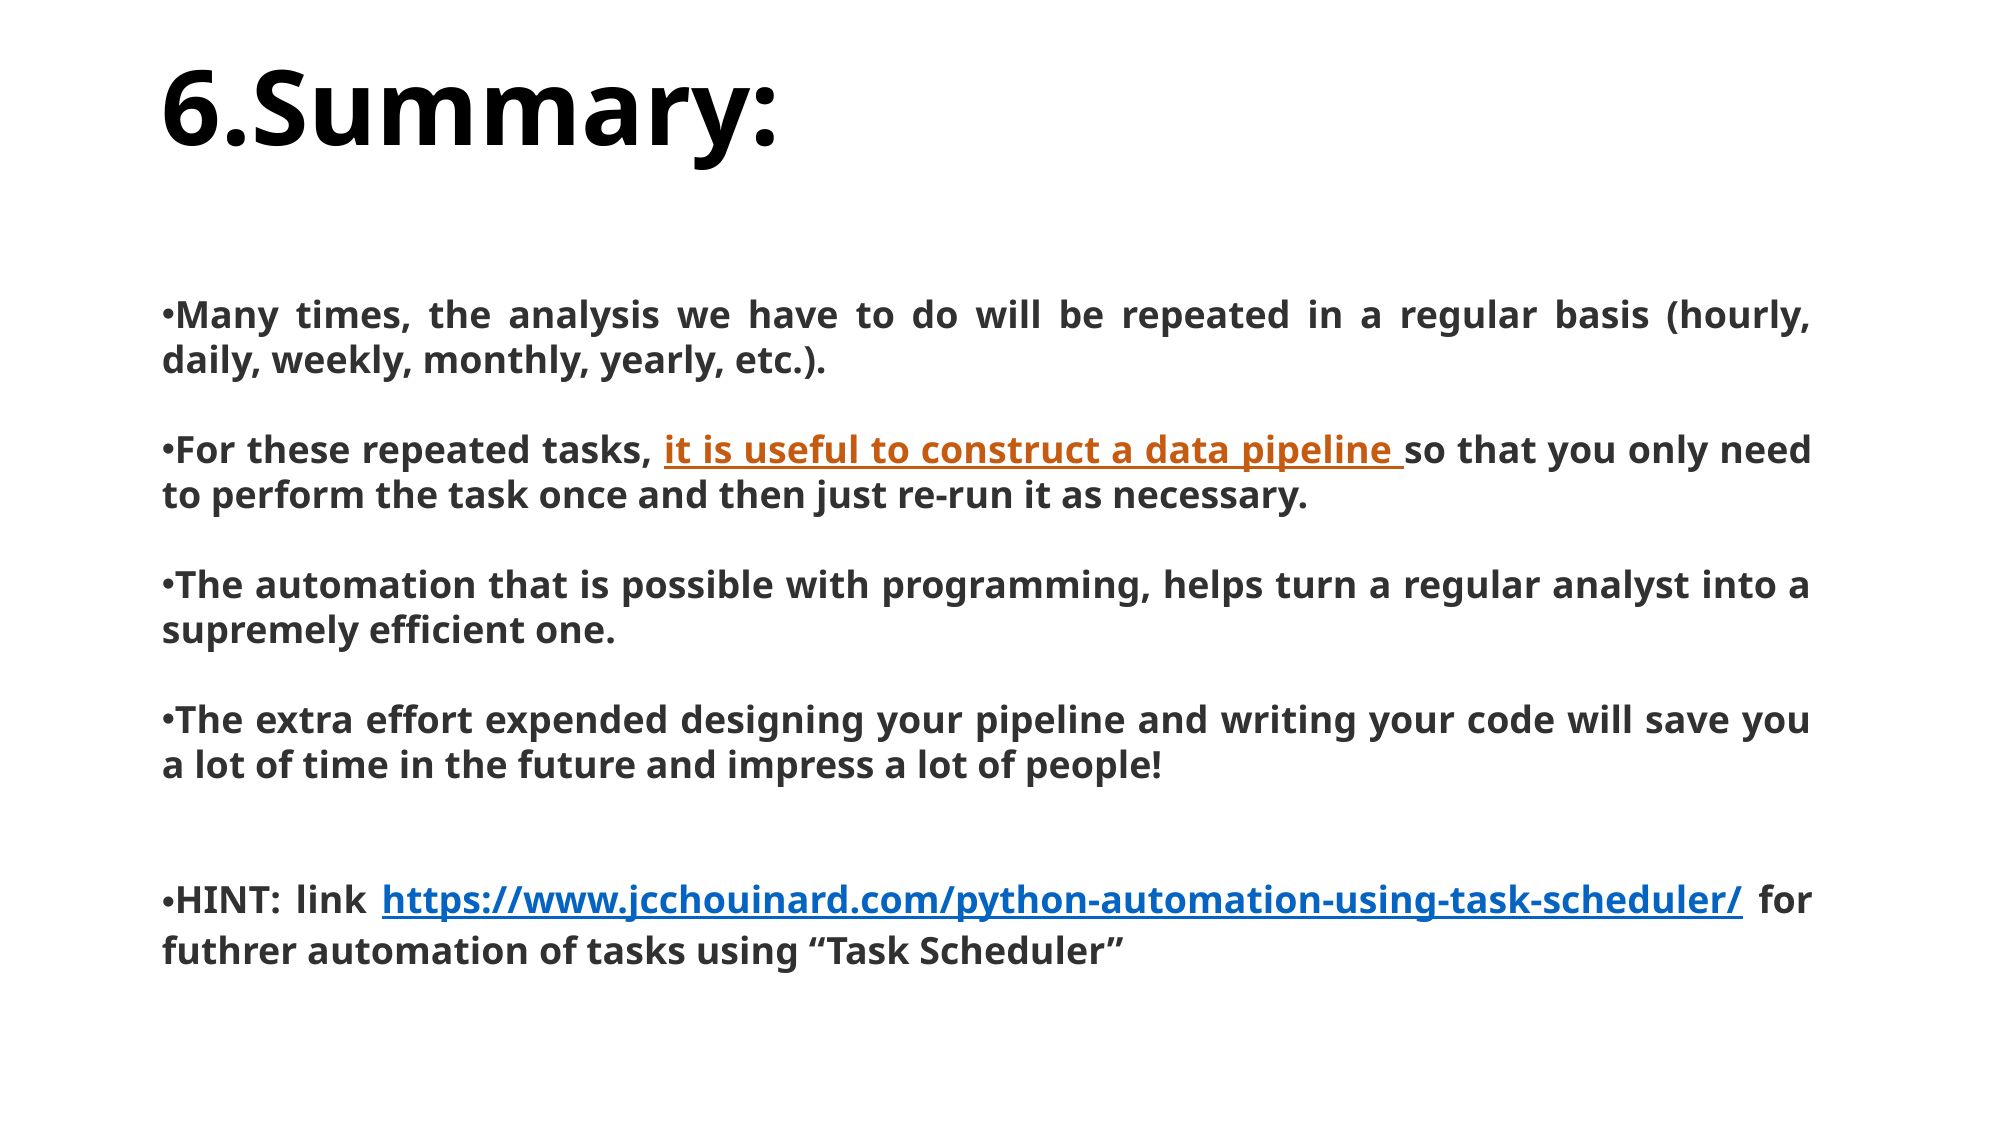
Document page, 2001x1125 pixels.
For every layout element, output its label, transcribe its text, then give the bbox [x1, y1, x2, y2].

text_box 6.Summary: Many times, the analysis we have to do will be repeated in a regular basis (hourly, daily, weekly, monthly, yearly, etc.). For these repeated tasks, it is useful to construct a data pipeline so that you only need to perform the task once and then just re-run it as necessary. The automation that is possible with programming, helps turn a regular analyst into a supremely efficient one. The extra effort expended designing your pipeline and writing your code will save you a lot of time in the future and impress a lot of people! HINT: link https://www.jcchouinard.com/python-automation-using-task-scheduler/ for futhrer automation of tasks using “Task Scheduler” [147, 33, 1828, 980]
